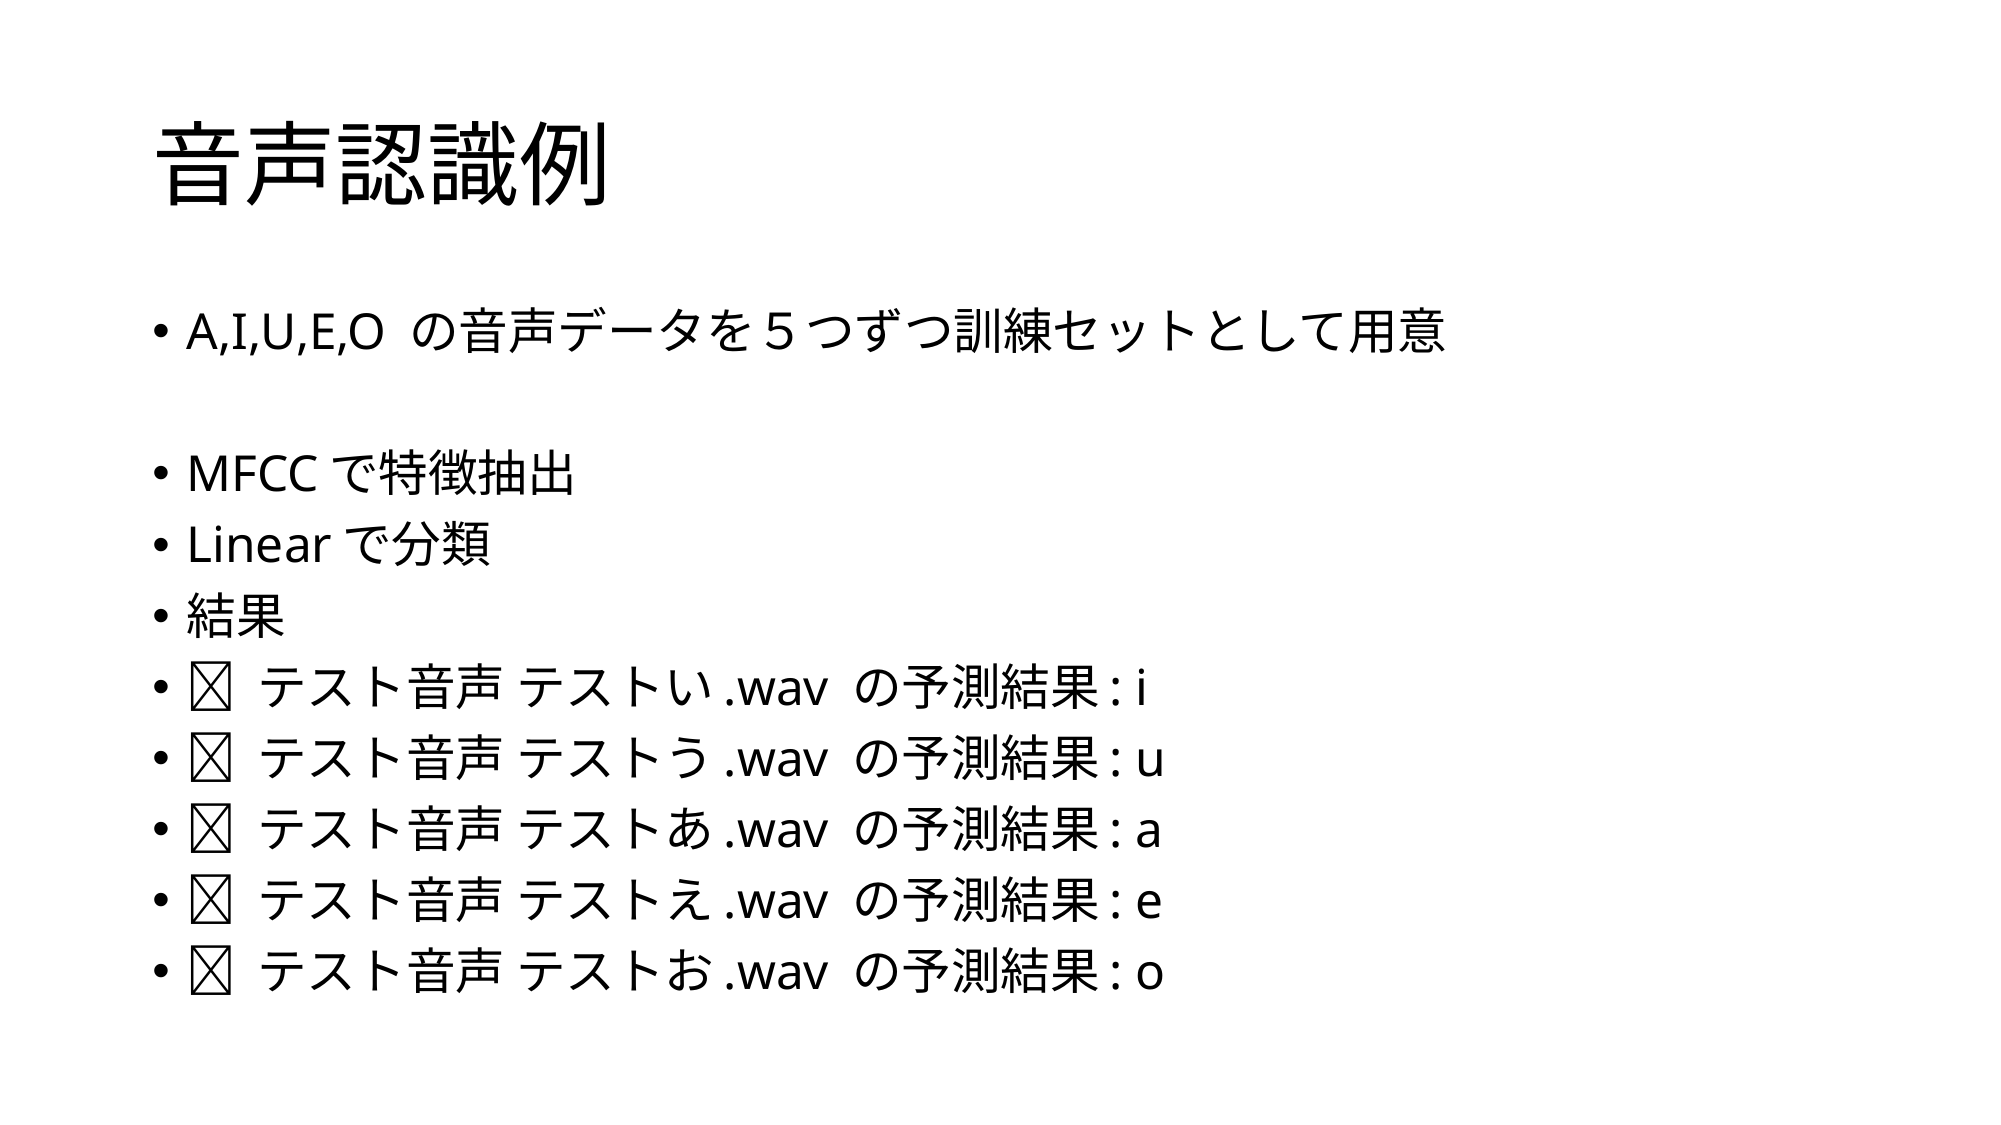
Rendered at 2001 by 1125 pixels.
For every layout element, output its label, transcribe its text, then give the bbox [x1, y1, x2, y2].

title 音声認識例 [137, 59, 1863, 278]
list A,I,U,E,O の音声データを５つずつ訓練セットとして用意 MFCCで特徴抽出 Linearで分類 結果 🎤 テスト音声 テストい.wav の予測結果: i 🎤 テスト音声 テストう.wav の予測結果: u 🎤 テスト音声 テストあ.wav の予測結果: a 🎤 テスト音声 テストえ.wav の予測結果: e 🎤 テスト音声 テストお.wav の予測結果: o [137, 299, 1863, 1014]
